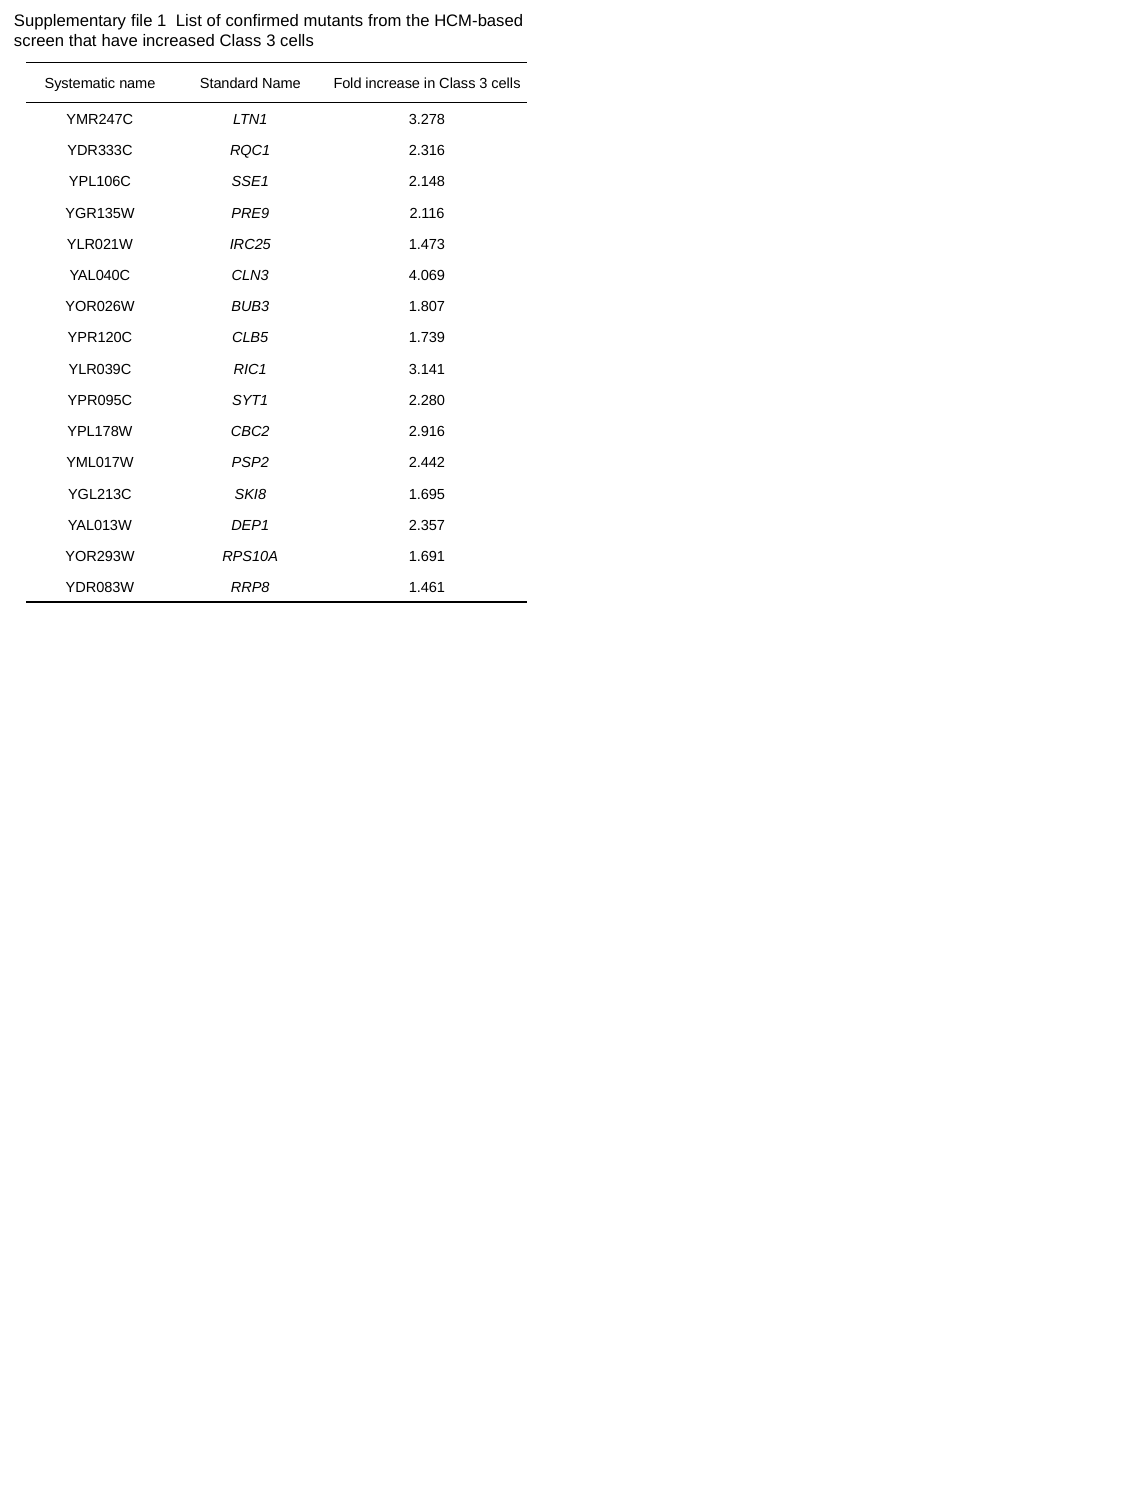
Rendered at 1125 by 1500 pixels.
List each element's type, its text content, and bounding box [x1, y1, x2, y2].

table_cell BUB3 [174, 290, 327, 321]
table_cell YGL213C [26, 477, 174, 509]
table_cell YPL106C [26, 165, 174, 196]
table_cell YAL013W [26, 509, 174, 540]
table_cell 1.807 [327, 290, 527, 321]
table_cell 2.442 [327, 446, 527, 477]
table_cell YPR120C [26, 321, 174, 352]
table_cell SYT1 [174, 384, 327, 415]
table_header Systematic name [26, 63, 174, 102]
table_cell CLB5 [174, 321, 327, 352]
table_cell 1.691 [327, 540, 527, 571]
table_cell 2.316 [327, 134, 527, 165]
table_cell YPL178W [26, 415, 174, 446]
table_cell 2.916 [327, 415, 527, 446]
table_cell 2.357 [327, 509, 527, 540]
table_cell RRP8 [174, 571, 327, 601]
table_cell LTN1 [174, 103, 327, 134]
table_cell YLR021W [26, 227, 174, 259]
table_cell 2.280 [327, 384, 527, 415]
table_cell 2.116 [327, 196, 527, 227]
table_cell PSP2 [174, 446, 327, 477]
table_cell YGR135W [26, 196, 174, 227]
table_cell YPR095C [26, 384, 174, 415]
table_cell YOR293W [26, 540, 174, 571]
table_cell 1.695 [327, 477, 527, 509]
table_cell CBC2 [174, 415, 327, 446]
table_cell YDR333C [26, 134, 174, 165]
table_cell IRC25 [174, 227, 327, 259]
table_cell YDR083W [26, 571, 174, 601]
table_cell 3.141 [327, 352, 527, 384]
table_cell YOR026W [26, 290, 174, 321]
table_header Fold increase in Class 3 cells [327, 63, 527, 102]
table_cell RPS10A [174, 540, 327, 571]
table_cell SKI8 [174, 477, 327, 509]
table_cell CLN3 [174, 259, 327, 290]
table_cell 2.148 [327, 165, 527, 196]
table_cell RIC1 [174, 352, 327, 384]
table_cell 1.461 [327, 571, 527, 601]
table_cell DEP1 [174, 509, 327, 540]
table_cell 1.739 [327, 321, 527, 352]
text_box Supplementary file 1 List of confirmed mutants from the HCM-based screen that have increased Class 3 cells [0, 2, 561, 57]
table_cell 3.278 [327, 103, 527, 134]
table_cell PRE9 [174, 196, 327, 227]
table_header Standard Name [174, 63, 327, 102]
table_cell SSE1 [174, 165, 327, 196]
table_cell 1.473 [327, 227, 527, 259]
table_cell 4.069 [327, 259, 527, 290]
table_cell YLR039C [26, 352, 174, 384]
table_cell YAL040C [26, 259, 174, 290]
table_cell YMR247C [26, 103, 174, 134]
table_cell RQC1 [174, 134, 327, 165]
table_cell YML017W [26, 446, 174, 477]
